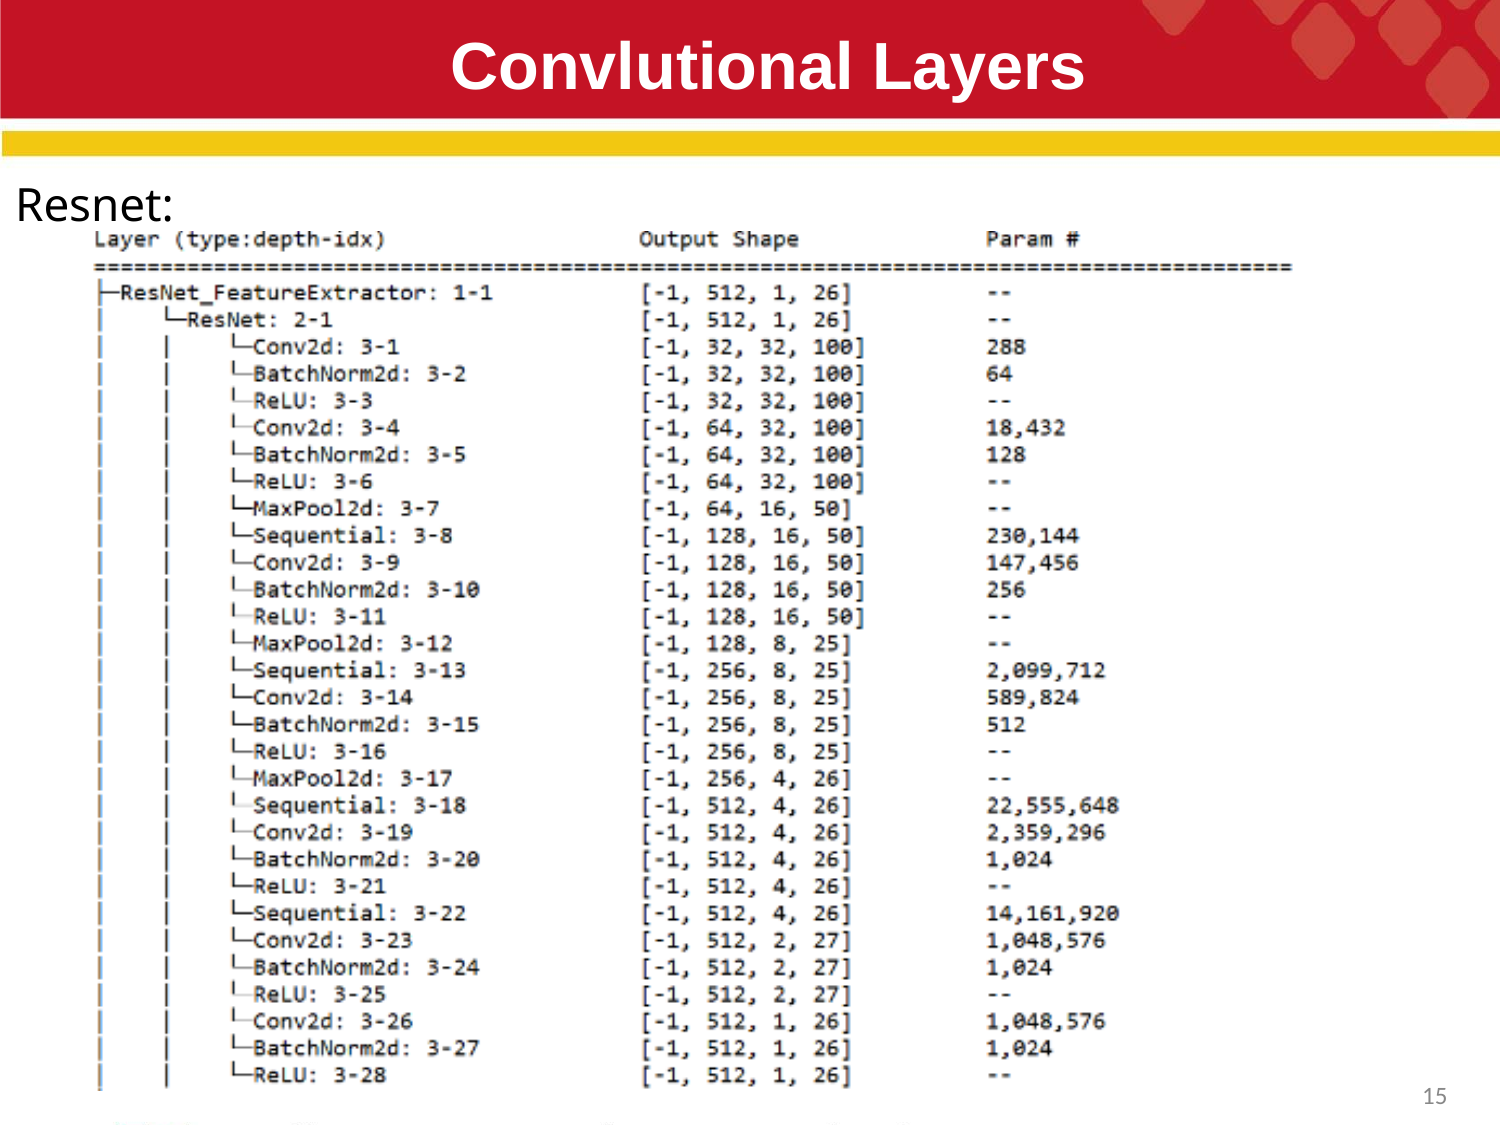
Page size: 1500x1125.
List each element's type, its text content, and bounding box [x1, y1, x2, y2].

picture [0, 0, 1500, 1125]
slide_number 15 [1112, 1065, 1463, 1125]
text_box Resnet: [0, 160, 1205, 283]
title Convlutional Layers [75, 12, 1463, 113]
